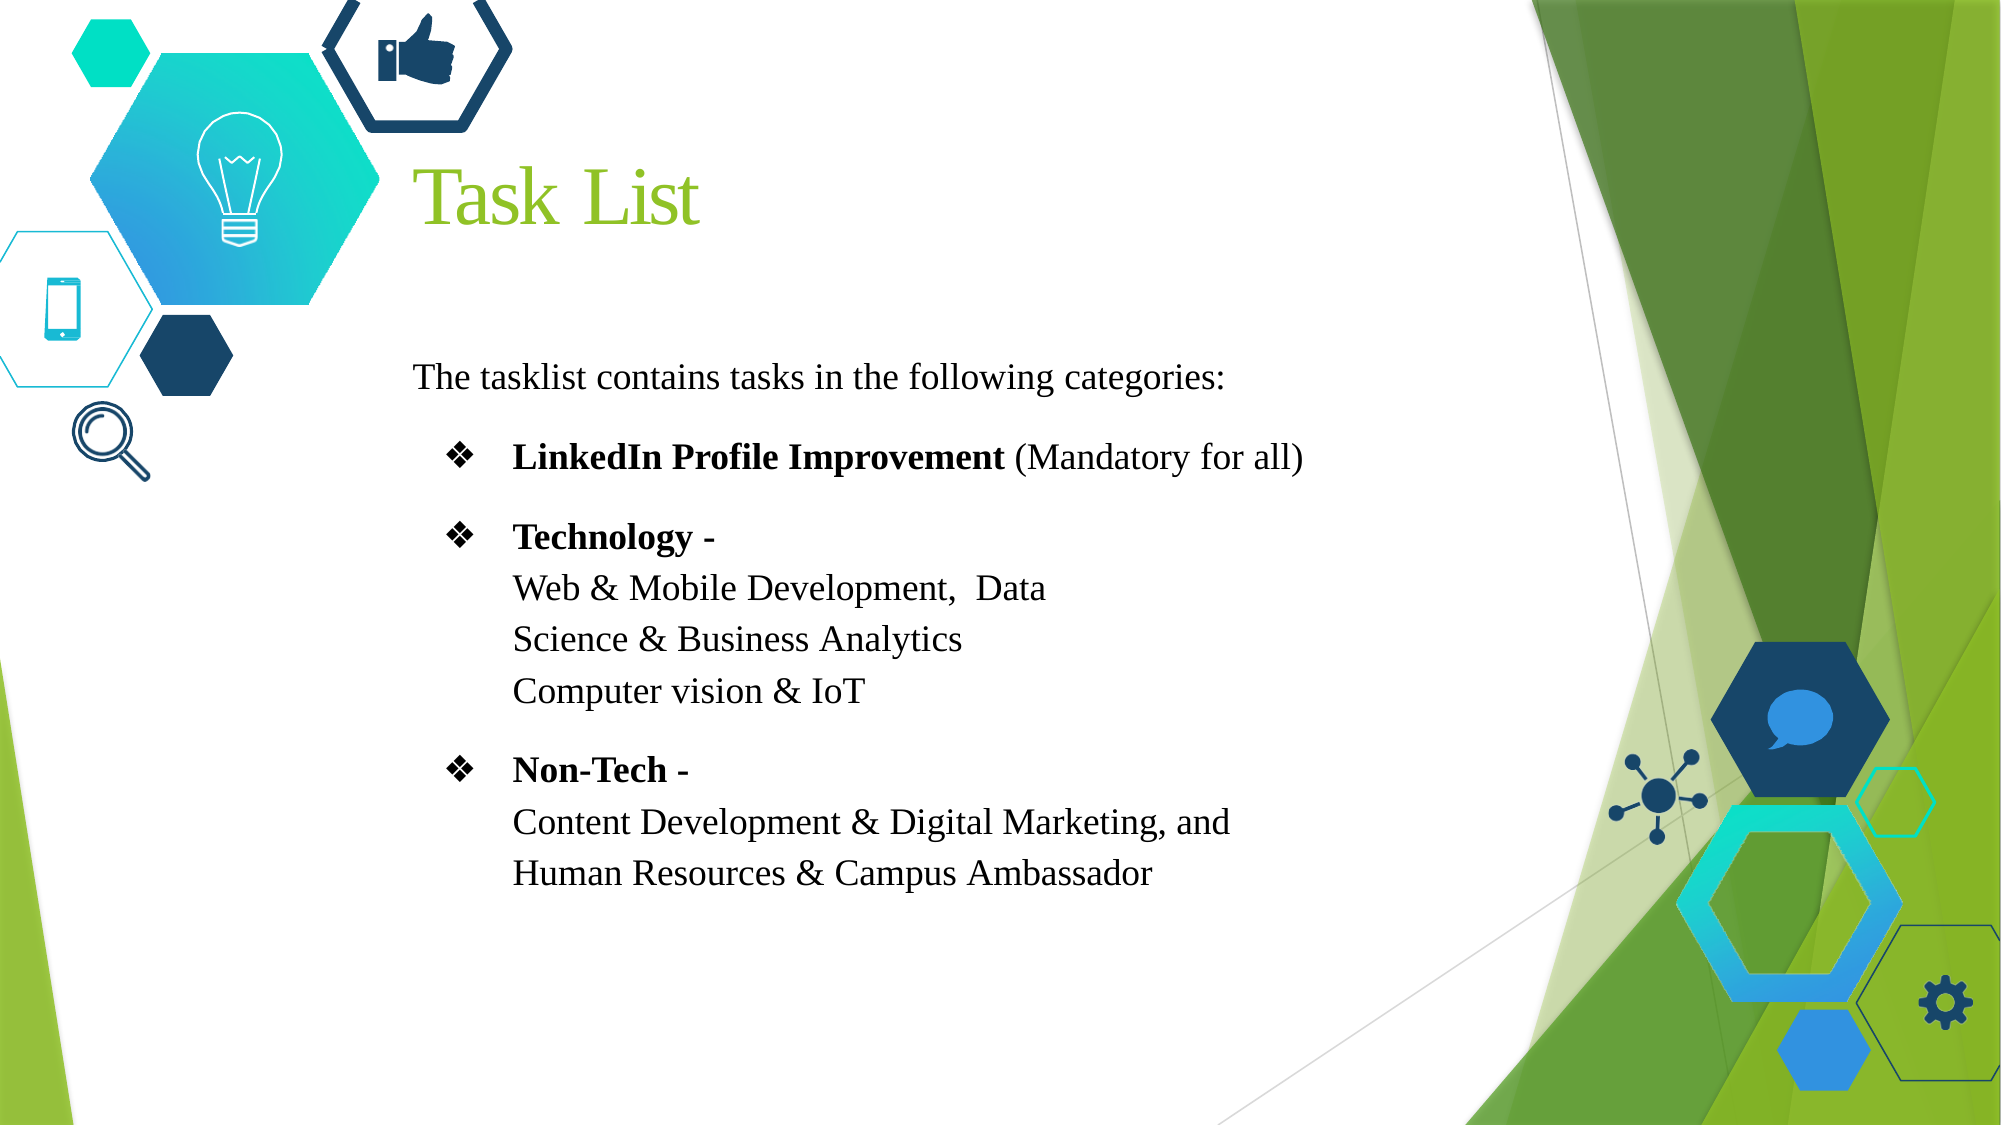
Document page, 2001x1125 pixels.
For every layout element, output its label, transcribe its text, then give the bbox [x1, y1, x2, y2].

text_box [44, 277, 81, 341]
text_box [71, 19, 151, 88]
text_box [1776, 1009, 1871, 1091]
text_box [1710, 641, 1891, 798]
text_box [87, 402, 118, 407]
text_box [1918, 975, 1973, 1030]
text_box [73, 416, 78, 447]
text_box [139, 314, 234, 396]
text_box [225, 156, 255, 163]
text_box [327, 0, 507, 127]
text_box [1856, 925, 2000, 1003]
text_box [221, 219, 258, 247]
text_box [378, 40, 397, 81]
text_box The tasklist contains tasks in the following categories: LinkedIn Profile Improvement (Mandatory for all) Technology - Web & Mobile Development, Data Science & Business Analytics Computer vision & IoT Non-Tech - Content Development & Digital Marketing, and Human Resources & Campus Ambassador [409, 349, 1307, 893]
text_box [1676, 805, 1903, 1002]
text_box [0, 231, 153, 387]
text_box [197, 112, 282, 213]
text_box [1856, 768, 1935, 837]
text_box [1856, 1003, 2000, 1081]
text_box [1767, 689, 1834, 750]
text_box [398, 13, 455, 85]
text_box [78, 407, 151, 482]
title Task List [409, 94, 908, 286]
text_box [90, 53, 380, 305]
text_box [1608, 749, 1708, 845]
